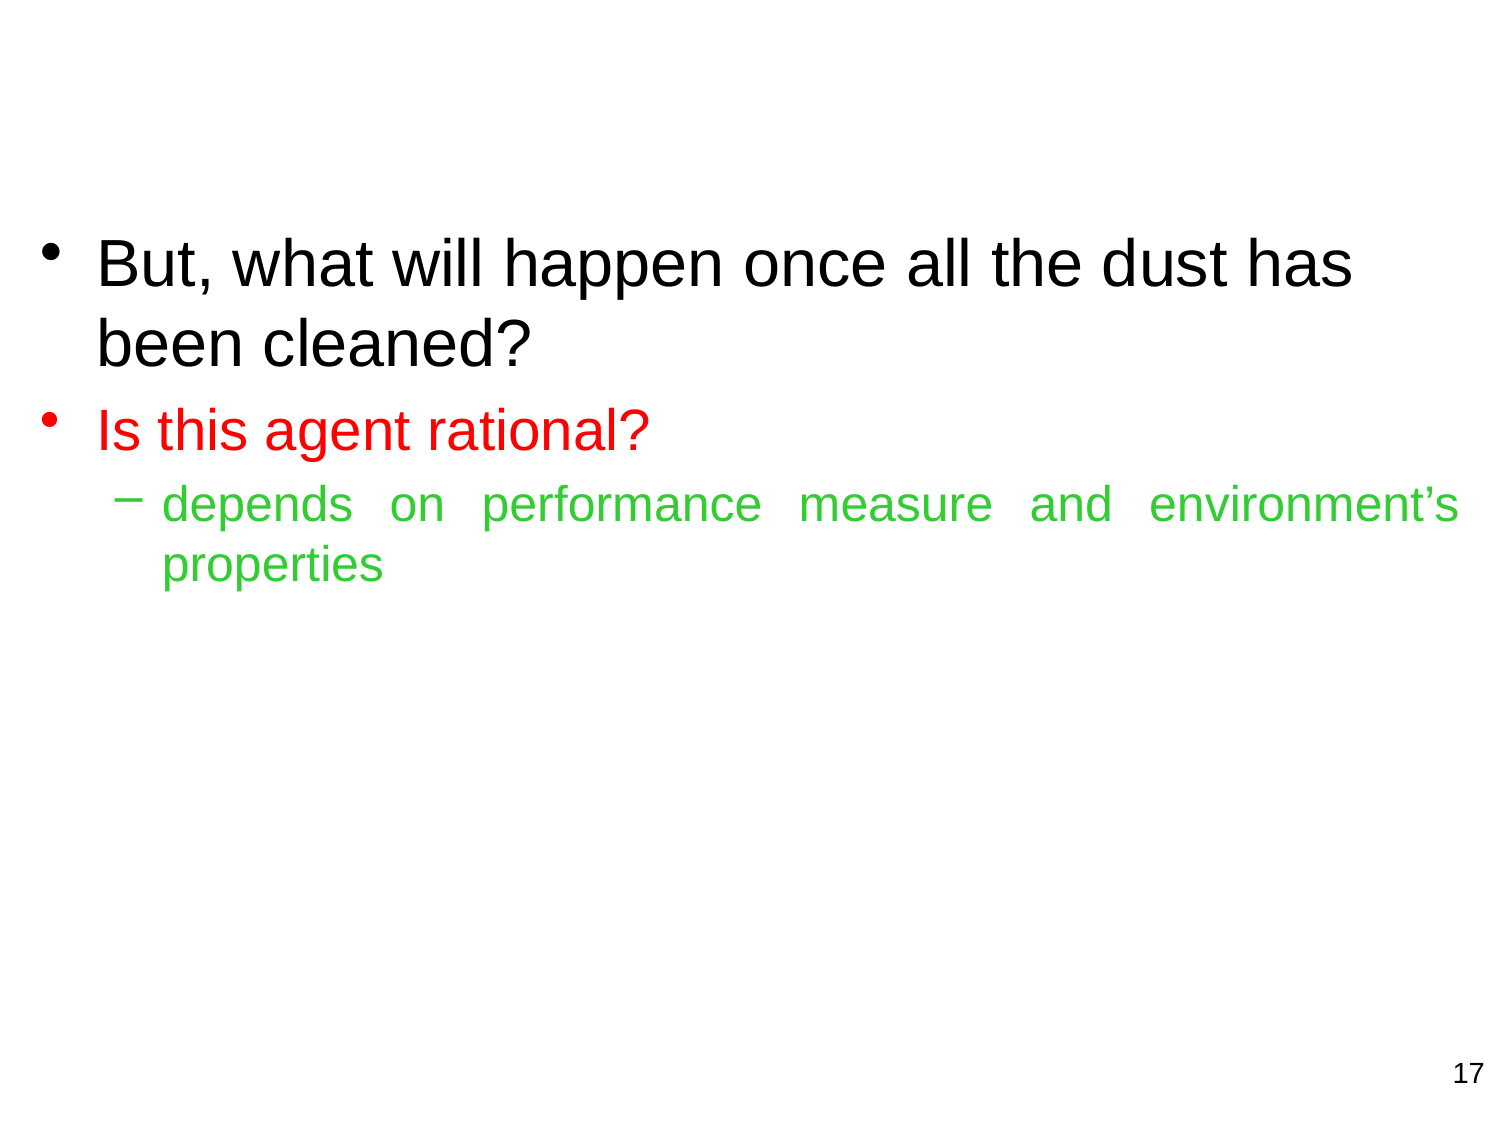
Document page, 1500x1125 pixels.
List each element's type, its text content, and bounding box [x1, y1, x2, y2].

slide_number 17 [1149, 1046, 1500, 1125]
list But, what will happen once all the dust has been cleaned? Is this agent rational? depends on performance measure and environment’s properties [24, 212, 1476, 1006]
